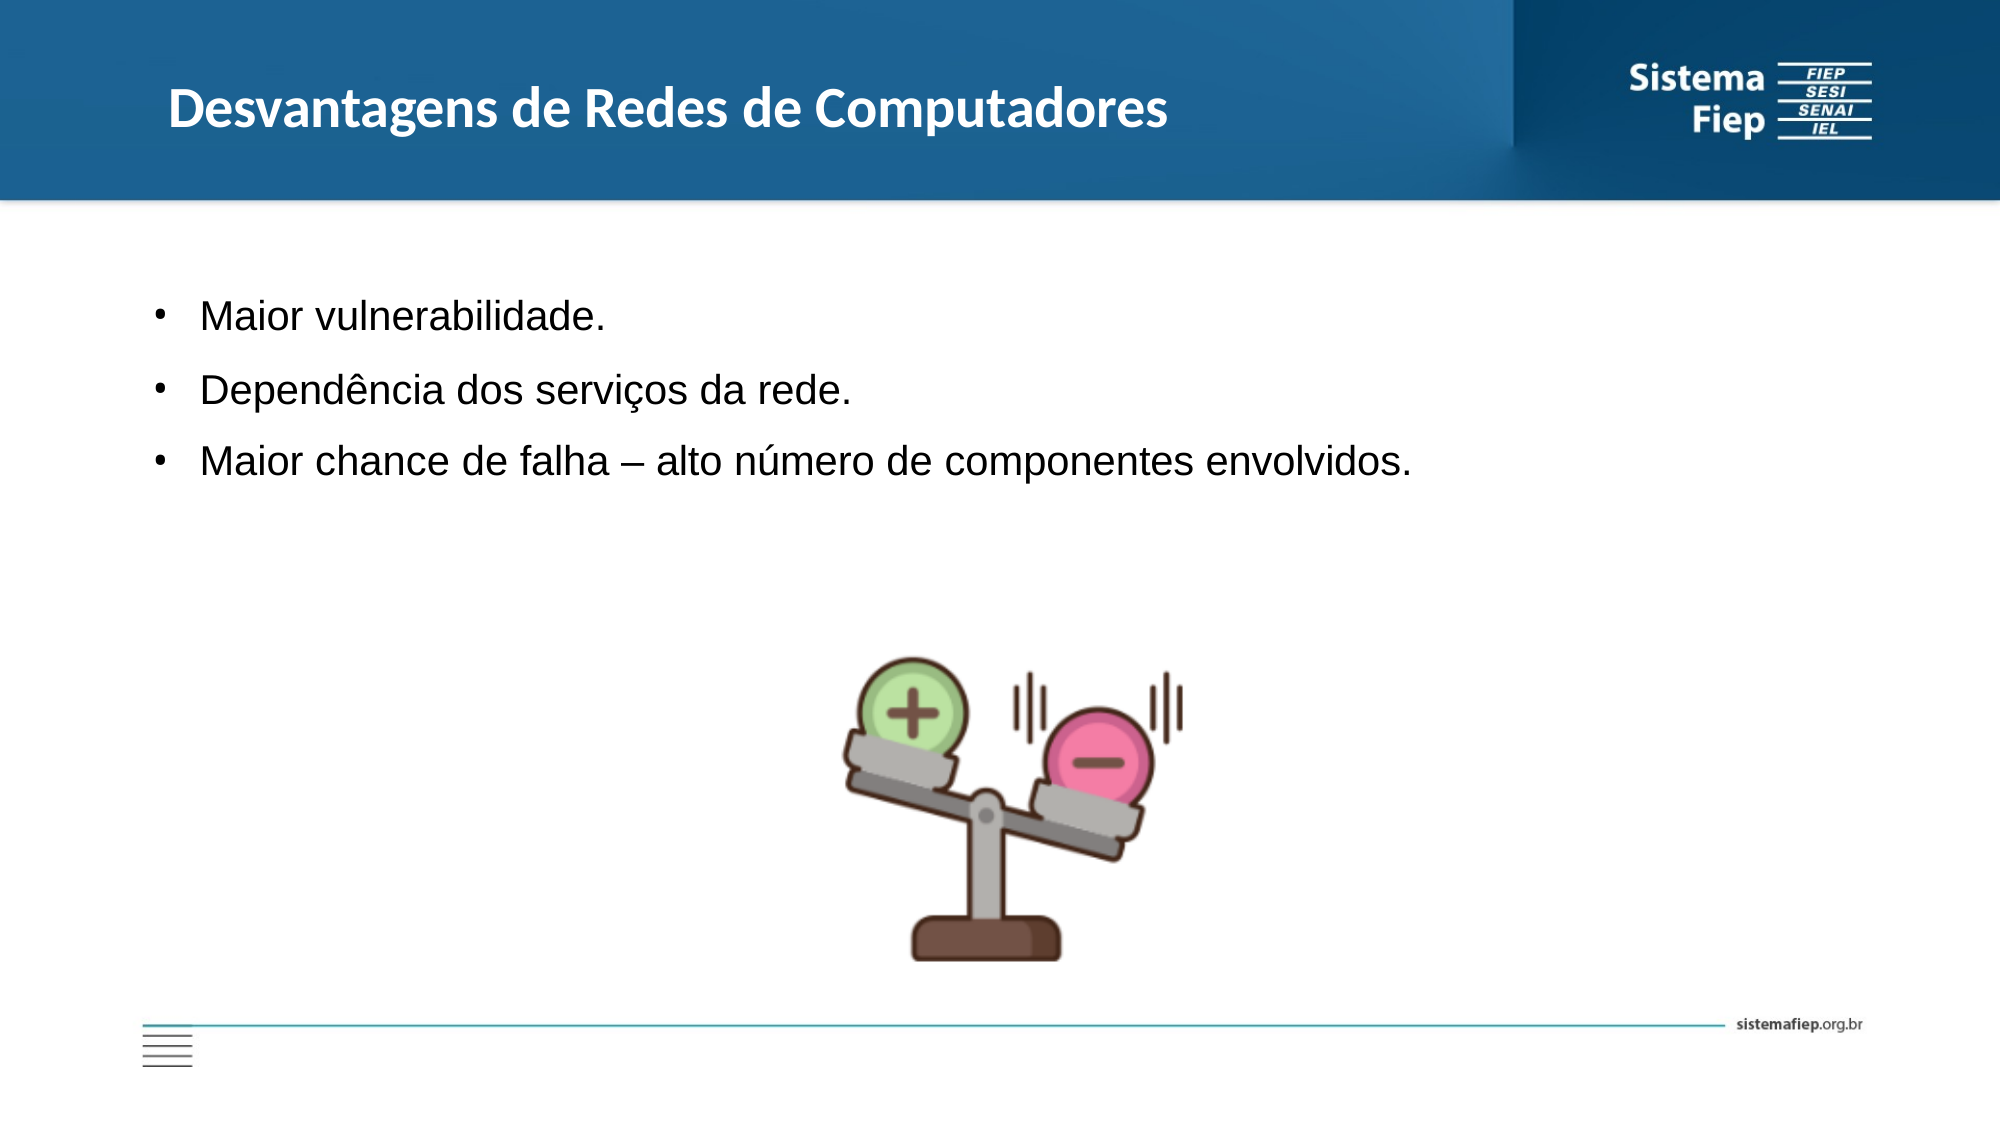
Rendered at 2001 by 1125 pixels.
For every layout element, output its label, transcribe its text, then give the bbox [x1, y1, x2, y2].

title Desvantagens de Redes de Computadores [166, 67, 1181, 258]
picture [0, 0, 2000, 1067]
text_box Maior vulnerabilidade. Dependência dos serviços da rede. Maior chance de falha – alto número de componentes envolvidos. [150, 262, 1463, 485]
